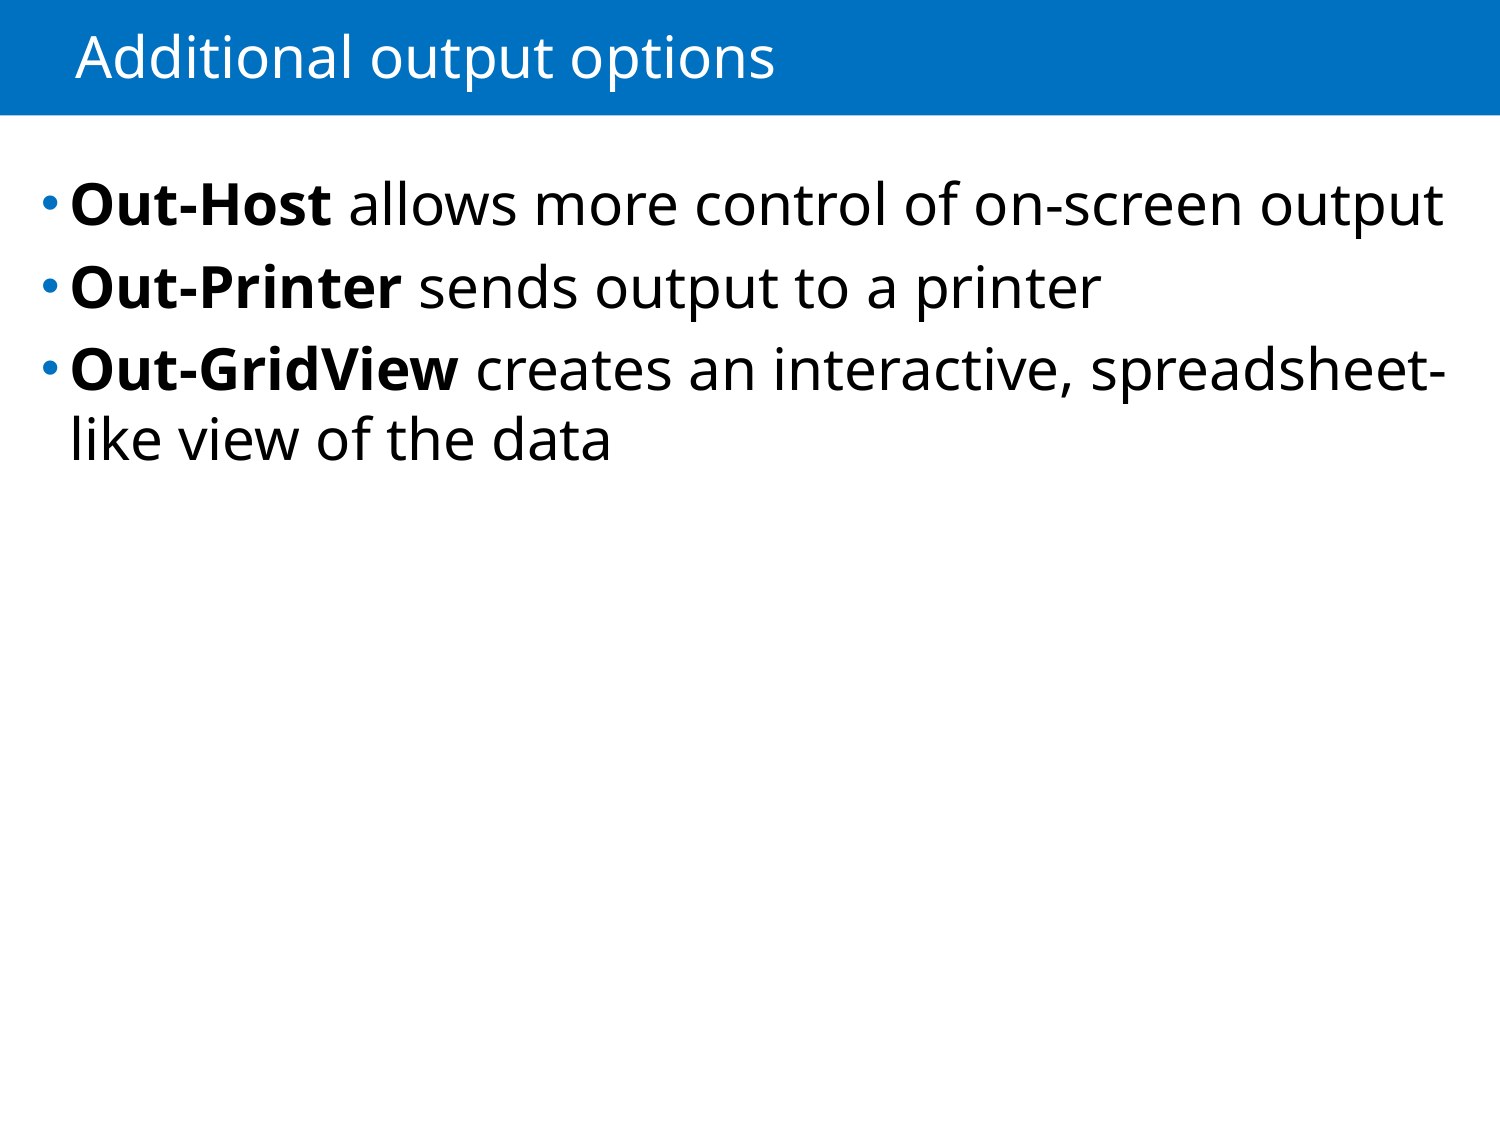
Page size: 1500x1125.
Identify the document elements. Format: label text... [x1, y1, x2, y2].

text_box Out-Host allows more control of on-screen output Out-Printer sends output to a printer Out-GridView creates an interactive, spreadsheet-like view of the data [41, 167, 1471, 1012]
title Additional output options [75, 0, 1351, 122]
